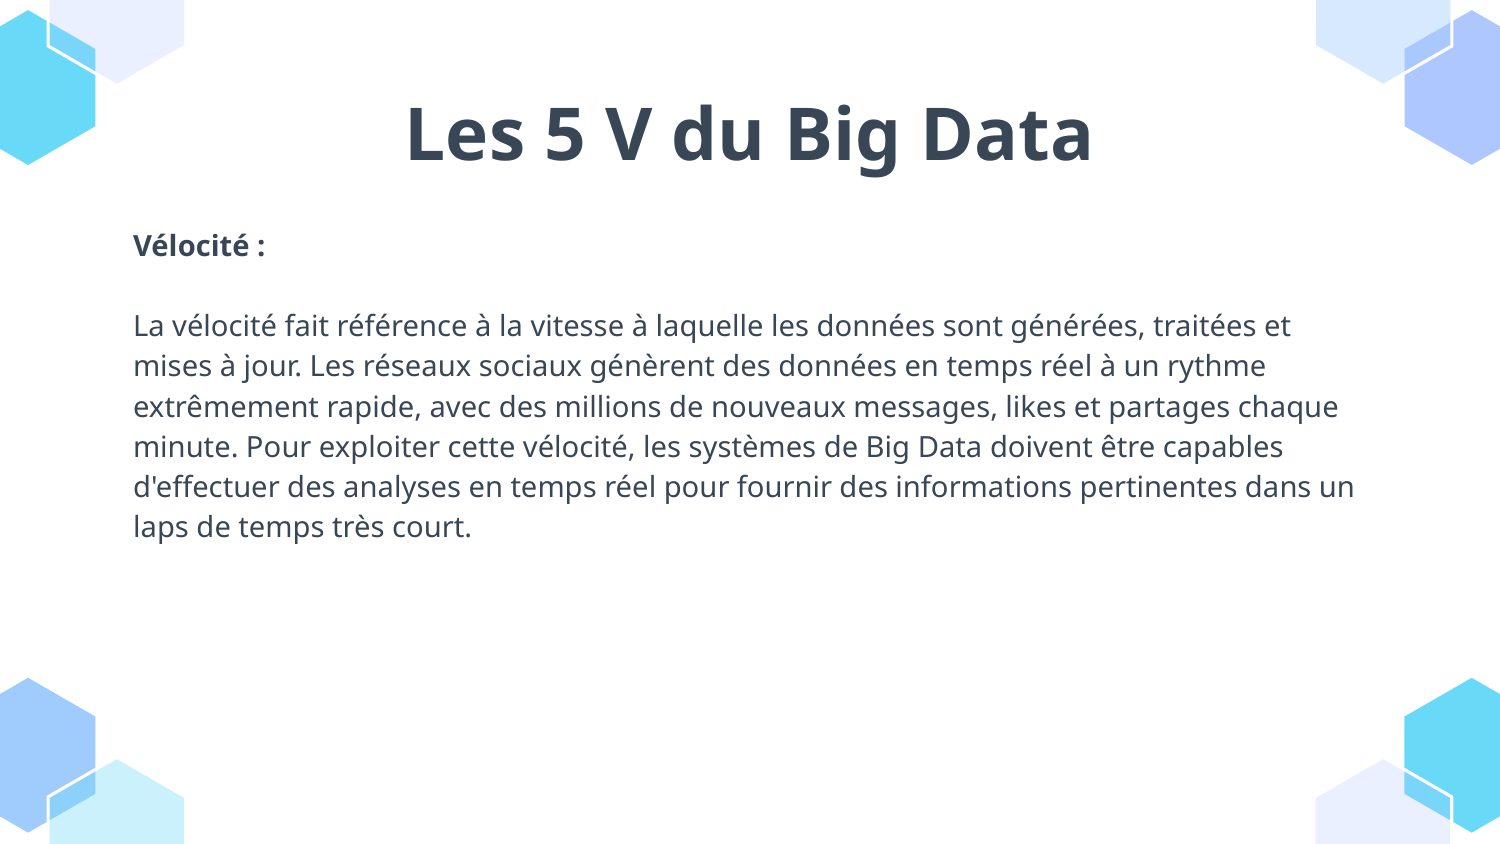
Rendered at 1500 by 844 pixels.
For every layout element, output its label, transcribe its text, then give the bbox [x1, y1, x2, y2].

title Les 5 V du Big Data [118, 72, 1382, 167]
list Vélocité : La vélocité fait référence à la vitesse à laquelle les données sont générées, traitées et mises à jour. Les réseaux sociaux génèrent des données en temps réel à un rythme extrêmement rapide, avec des millions de nouveaux messages, likes et partages chaque minute. Pour exploiter cette vélocité, les systèmes de Big Data doivent être capables d'effectuer des analyses en temps réel pour fournir des informations pertinentes dans un laps de temps très court. [118, 207, 1382, 756]
